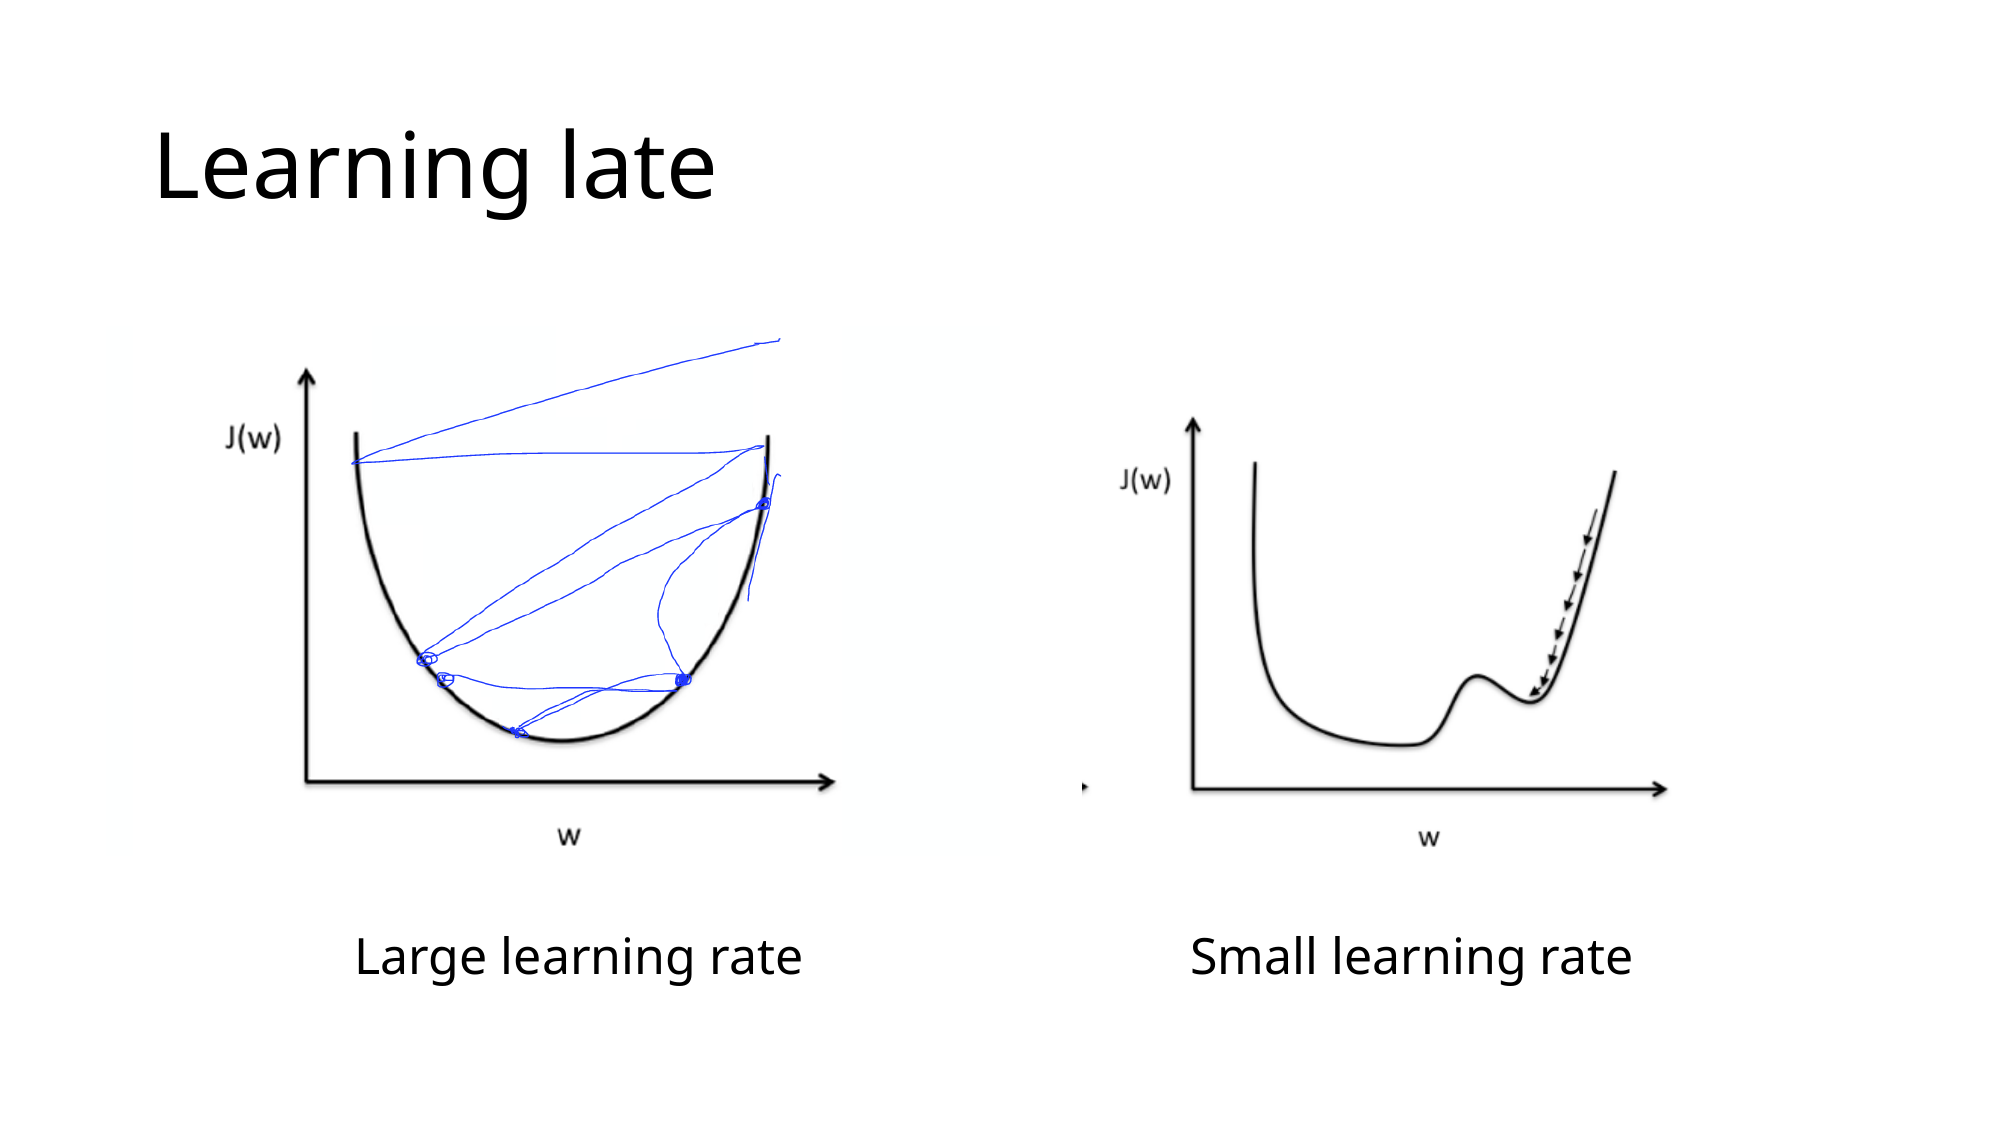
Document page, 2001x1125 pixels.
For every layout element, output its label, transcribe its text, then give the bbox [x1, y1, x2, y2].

text_box Small learning rate [1175, 917, 1710, 992]
picture [1082, 326, 1710, 882]
picture [106, 326, 1000, 882]
title Learning late [137, 59, 1863, 278]
text_box Large learning rate [339, 917, 875, 992]
